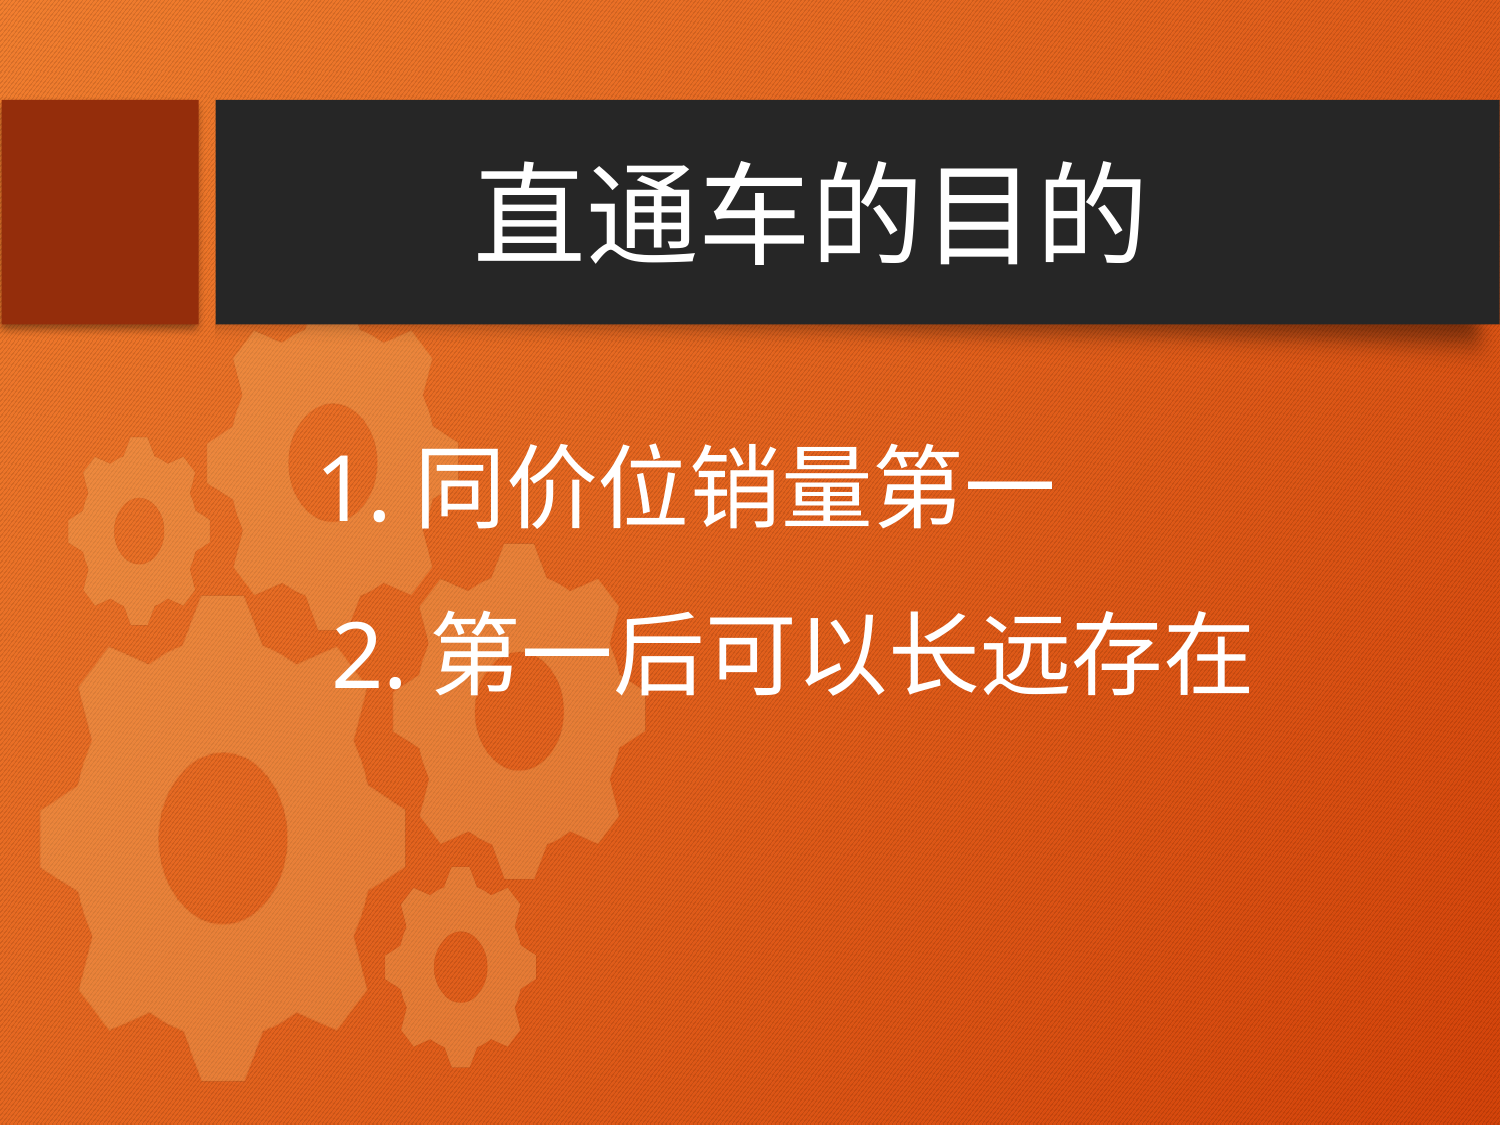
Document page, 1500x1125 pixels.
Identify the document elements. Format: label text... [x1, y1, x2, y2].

picture [8, 227, 1500, 1108]
text_box 1.同价位销量第一 [300, 421, 1072, 547]
text_box 直通车的目的 [458, 136, 1164, 287]
text_box 2.第一后可以长远存在 [316, 589, 1271, 715]
